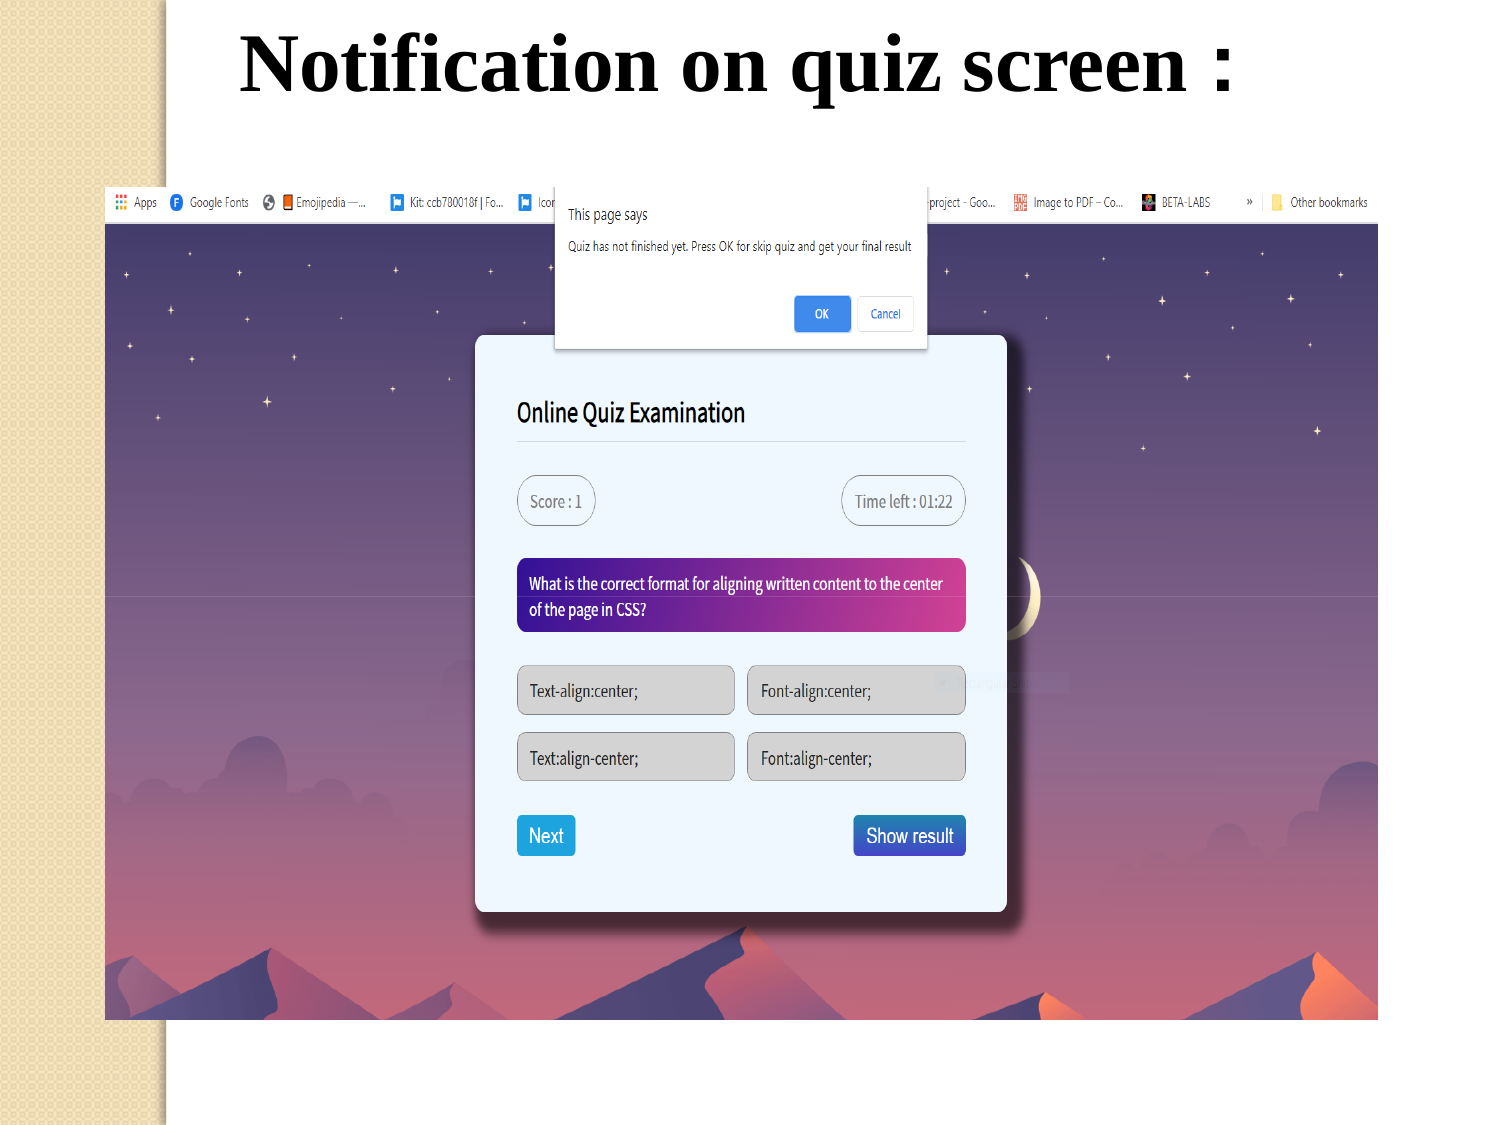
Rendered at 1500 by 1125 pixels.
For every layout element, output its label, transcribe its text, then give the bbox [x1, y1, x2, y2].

picture [105, 187, 1378, 1020]
text_box Notification on quiz screen : [0, 0, 1500, 161]
